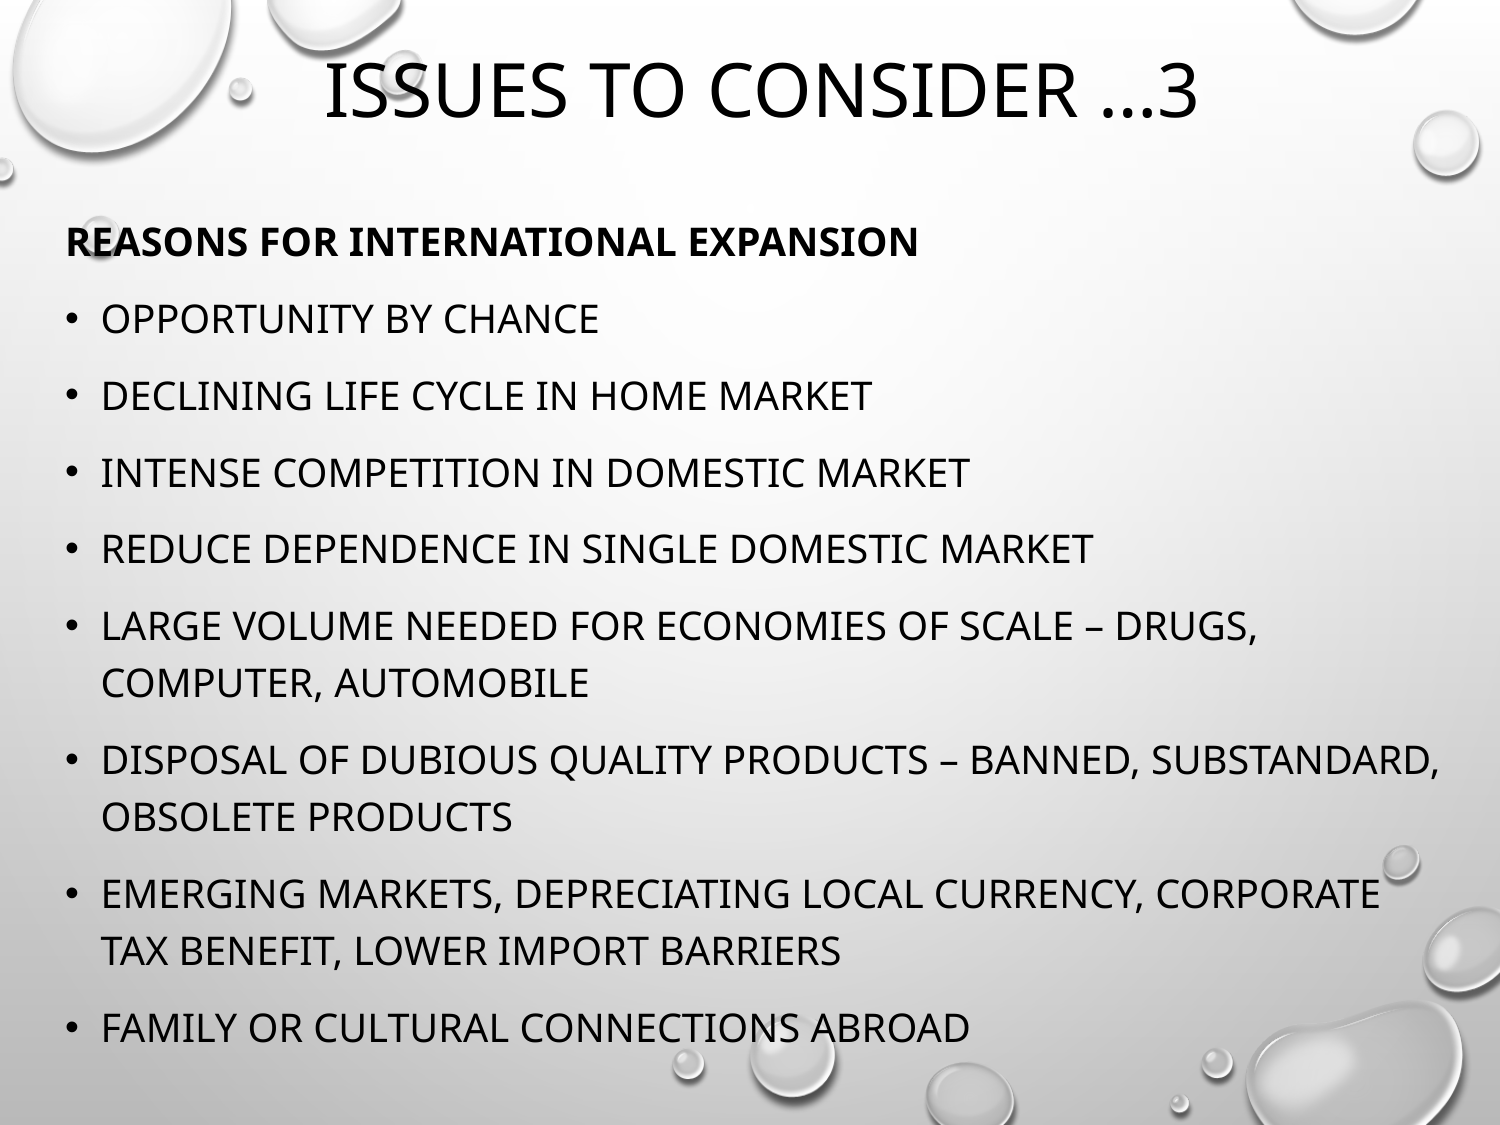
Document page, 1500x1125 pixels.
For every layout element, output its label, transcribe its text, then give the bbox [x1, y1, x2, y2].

list Reasons for International expansion Opportunity by chance Declining life cycle in home market Intense competition in domestic market Reduce dependence in single domestic market Large volume needed for economies of scale – drugs, computer, automobile Disposal of dubious quality products – banned, substandard, obsolete products Emerging markets, depreciating local currency, corporate tax benefit, lower import barriers Family or cultural connections abroad [50, 200, 1475, 1063]
title ISSUES TO CONSIDER …3 [50, 24, 1476, 163]
picture [0, 0, 1500, 1125]
